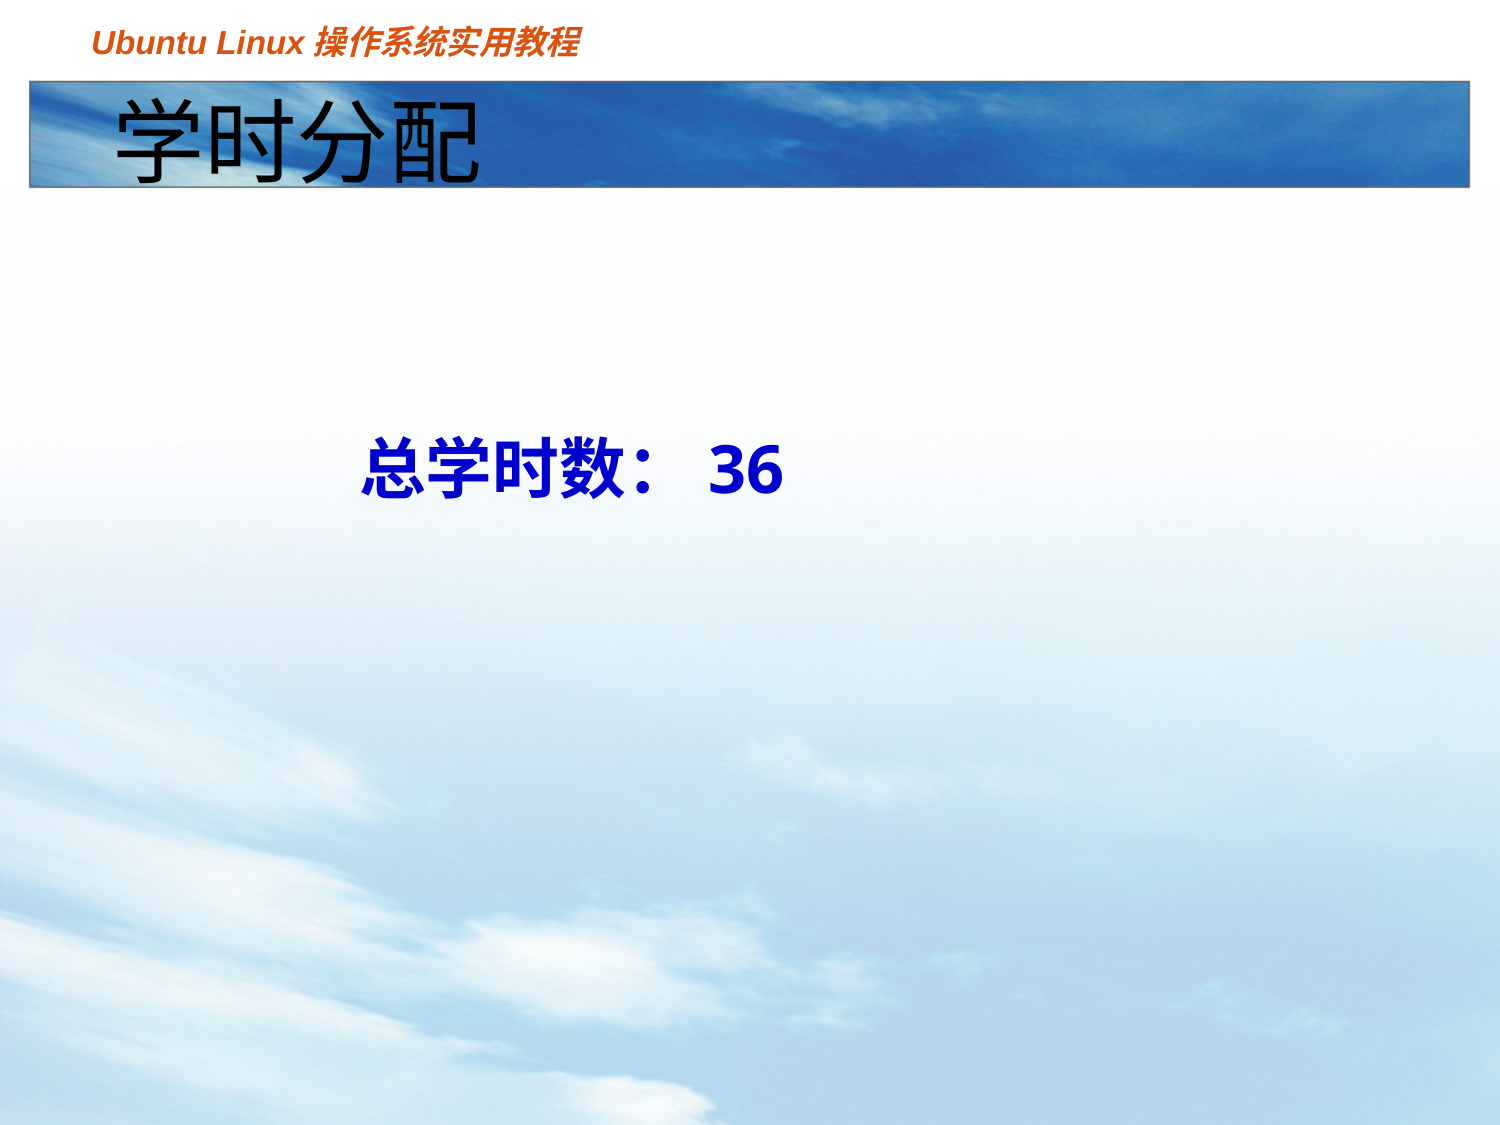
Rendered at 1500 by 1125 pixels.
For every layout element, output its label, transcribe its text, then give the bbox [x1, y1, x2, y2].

picture [0, 0, 1500, 1125]
list 总学时数：36 [346, 420, 1188, 628]
title 学时分配 [99, 78, 1400, 171]
